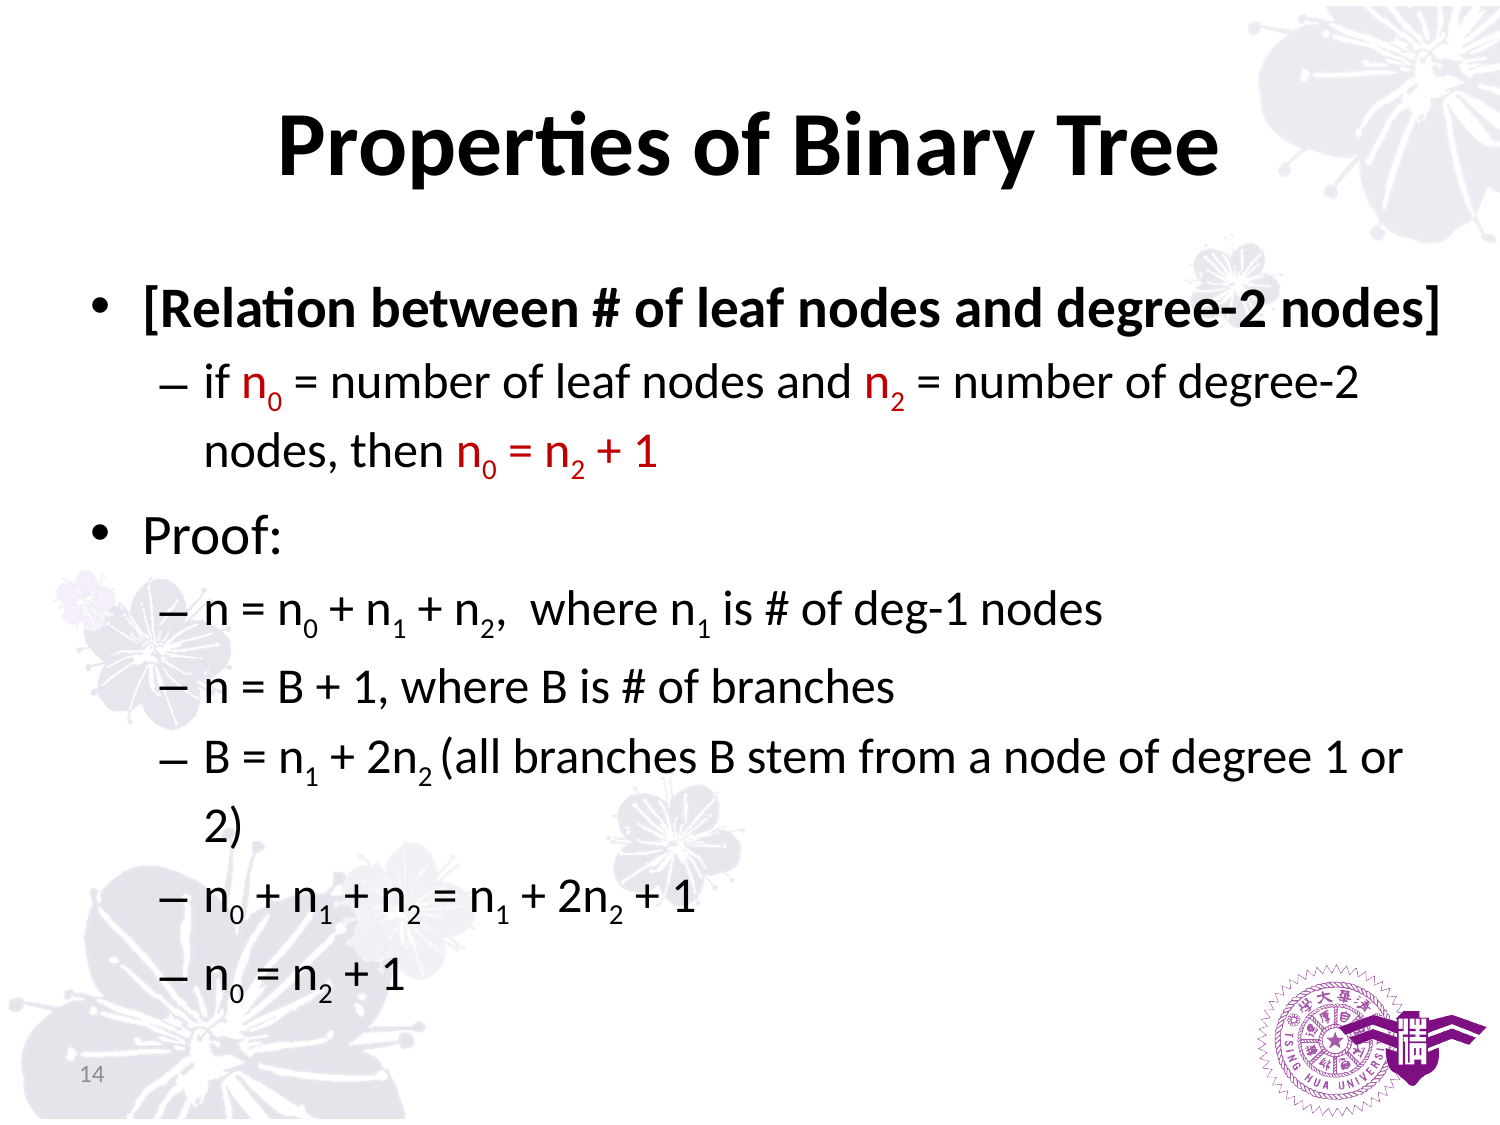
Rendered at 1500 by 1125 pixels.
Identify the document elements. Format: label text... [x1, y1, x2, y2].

picture [0, 6, 1500, 1119]
title Properties of Binary Tree [75, 45, 1425, 233]
slide_number 14 [0, 1042, 120, 1103]
list [Relation between # of leaf nodes and degree-2 nodes] if n0 = number of leaf nodes and n2 = number of degree-2 nodes, then n0 = n2 + 1 Proof: n = n0 + n1 + n2, where n1 is # of deg-1 nodes n = B + 1, where B is # of branches B = n1 + 2n2 (all branches B stem from a node of degree 1 or 2) n0 + n1 + n2 = n1 + 2n2 + 1 n0 = n2 + 1 [75, 262, 1471, 1083]
